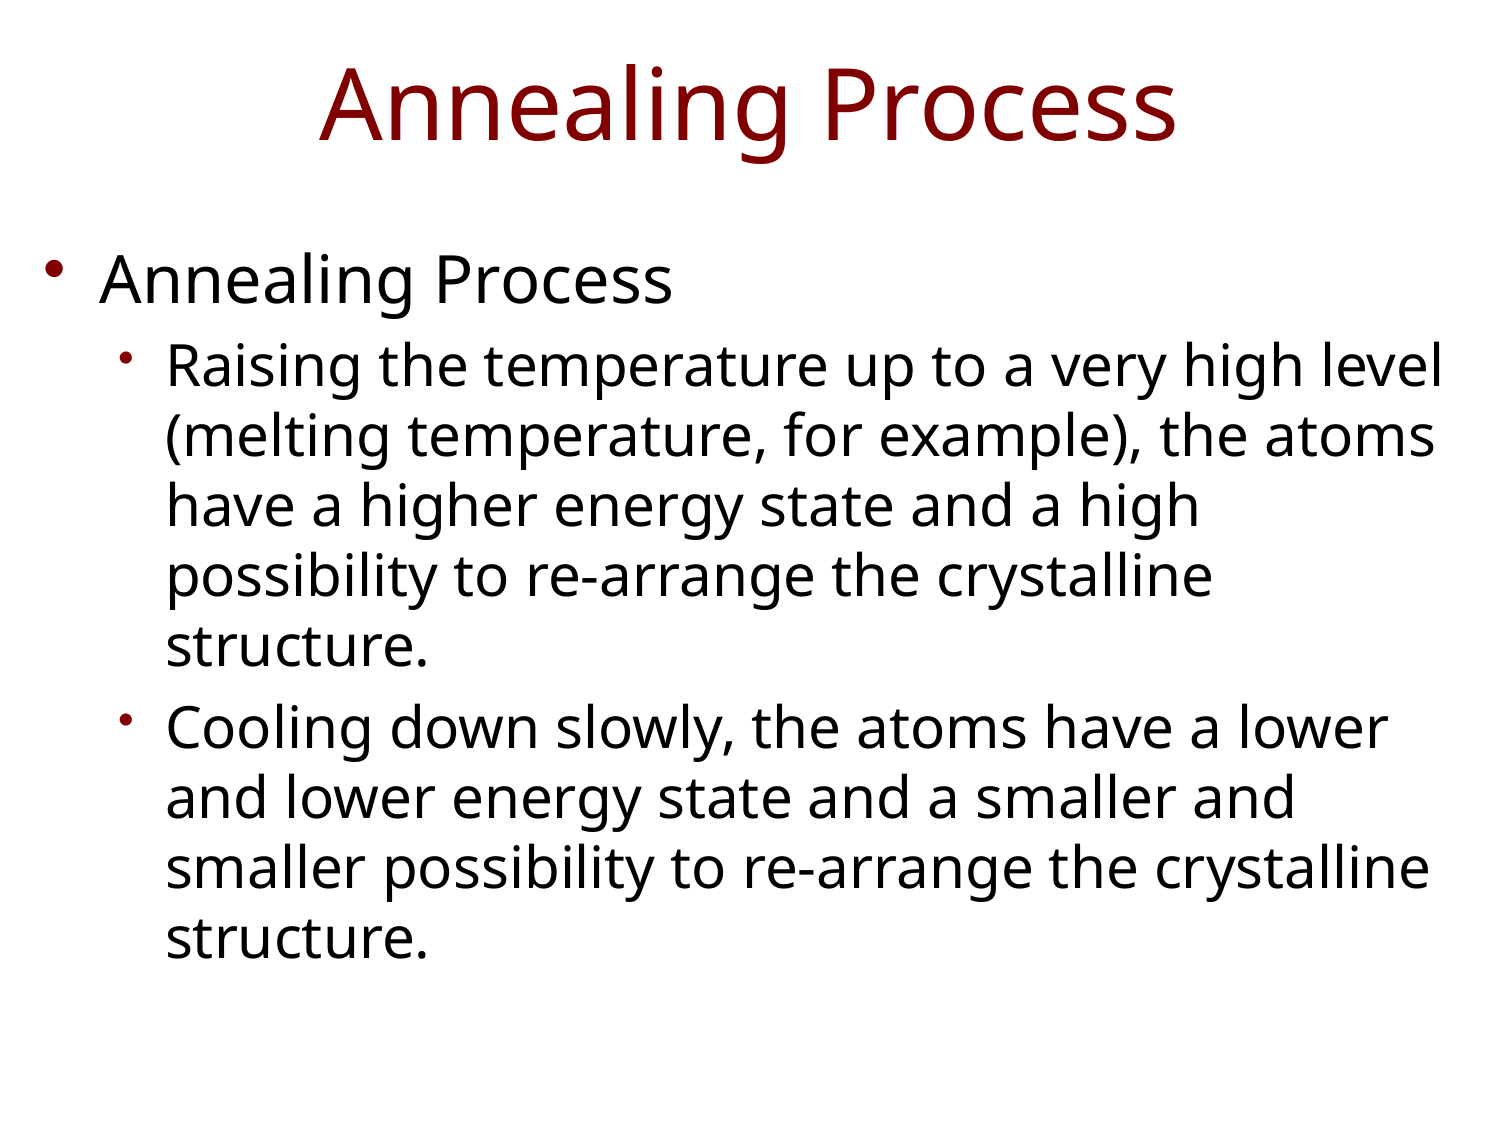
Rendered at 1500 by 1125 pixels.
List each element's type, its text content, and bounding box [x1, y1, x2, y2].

title Annealing Process [0, 0, 1500, 169]
list Annealing Process Raising the temperature up to a very high level (melting temperature, for example), the atoms have a higher energy state and a high possibility to re-arrange the crystalline structure. Cooling down slowly, the atoms have a lower and lower energy state and a smaller and smaller possibility to re-arrange the crystalline structure. [27, 229, 1461, 1097]
